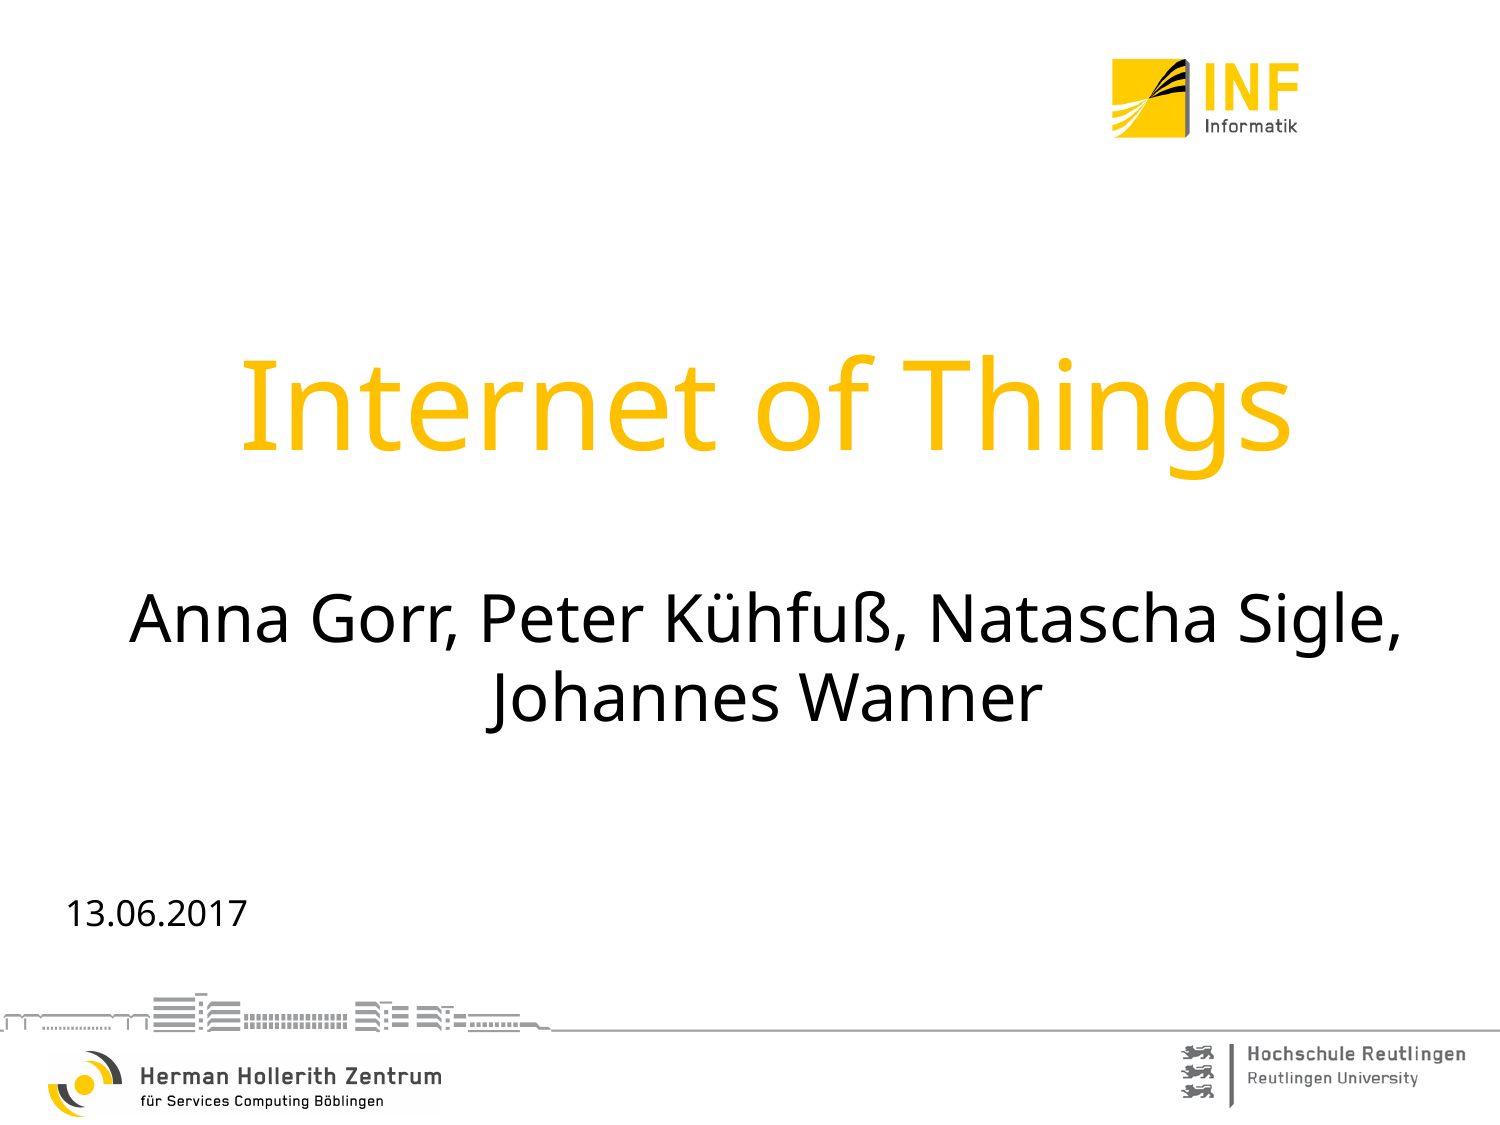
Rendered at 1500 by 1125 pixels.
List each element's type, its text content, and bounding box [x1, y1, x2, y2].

title Internet of Things Anna Gorr, Peter Kühfuß, Natascha Sigle, Johannes Wanner [49, 318, 1487, 743]
subtitle 13.06.2017 [50, 887, 1444, 943]
picture [48, 1051, 441, 1117]
picture [0, 984, 1500, 1113]
picture [1107, 53, 1391, 143]
